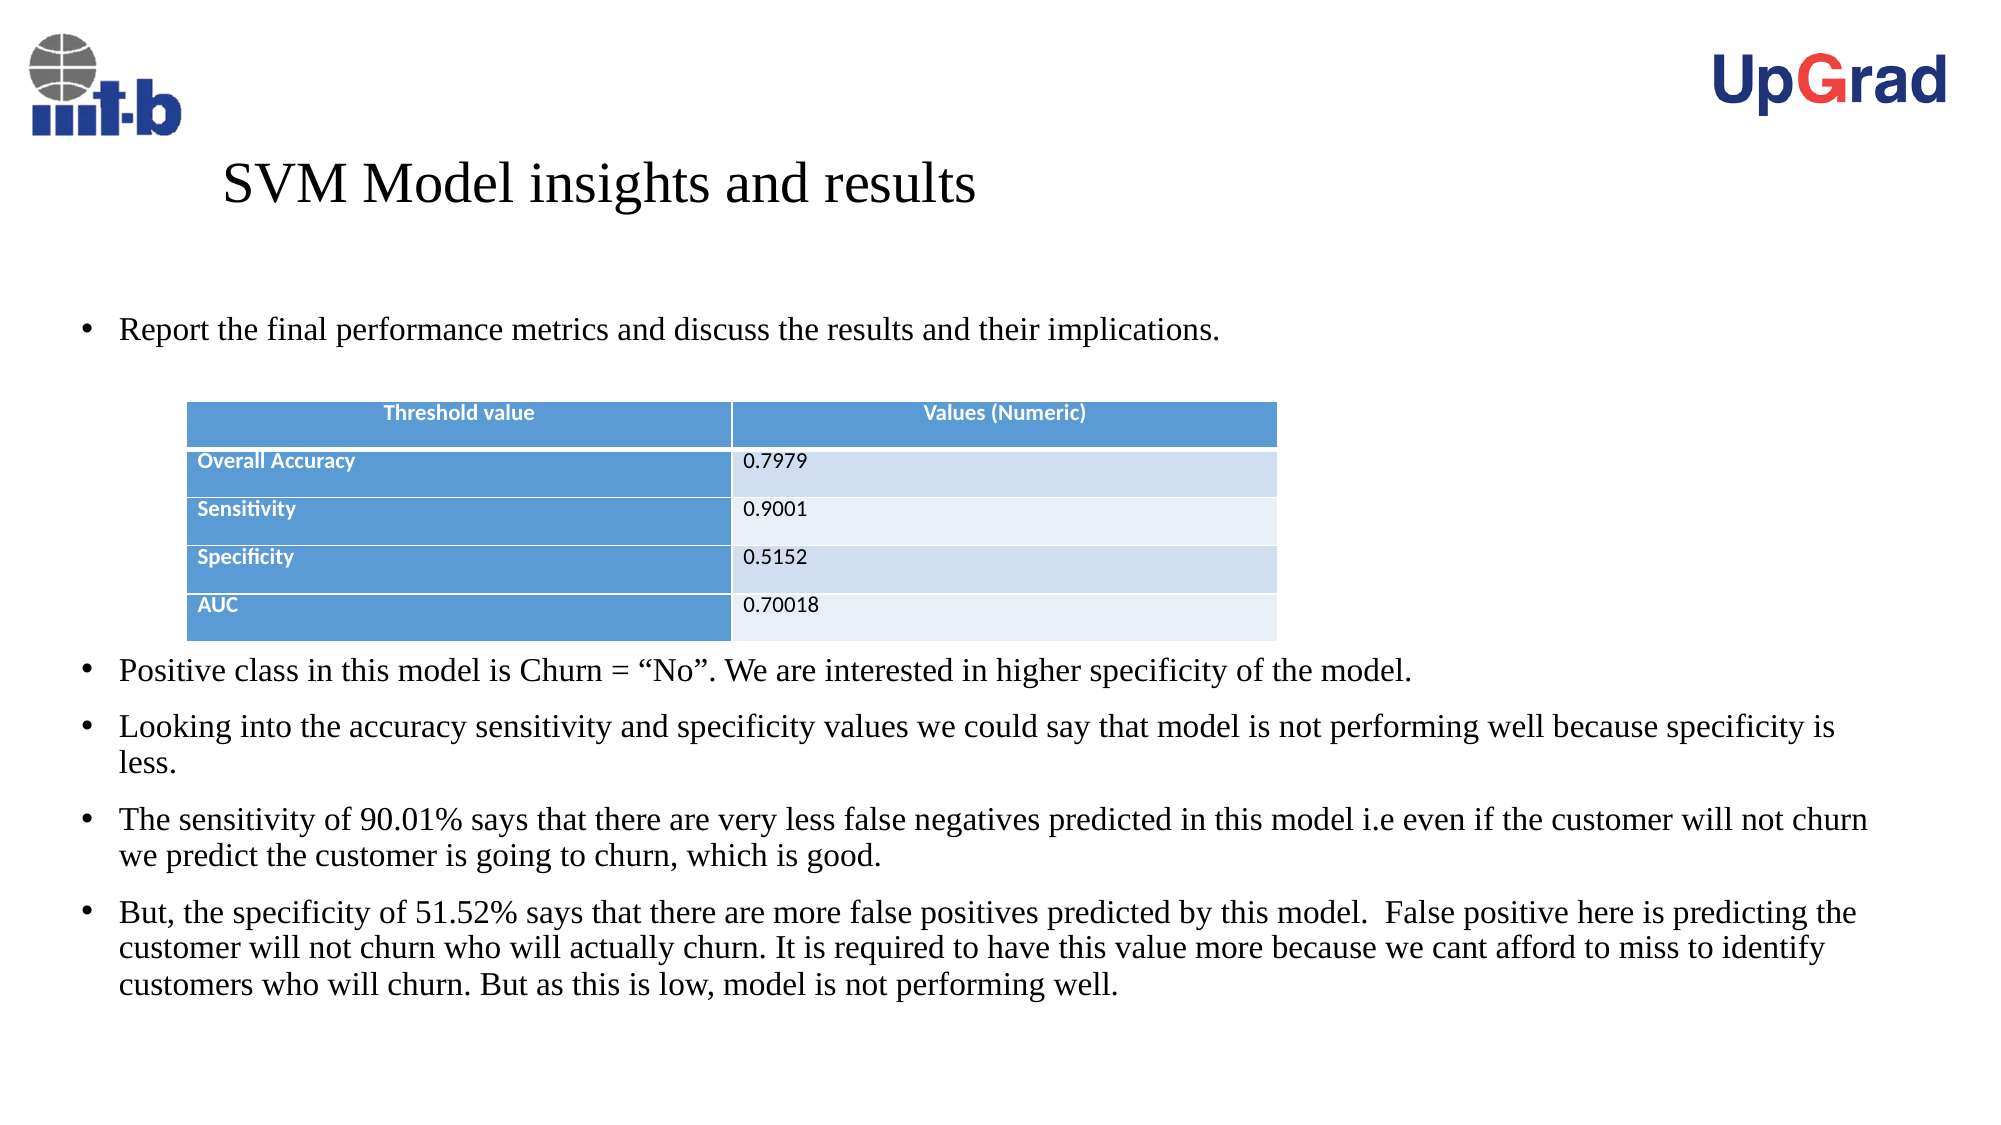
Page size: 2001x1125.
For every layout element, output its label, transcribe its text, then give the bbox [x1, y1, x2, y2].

list Report the final performance metrics and discuss the results and their implications. Positive class in this model is Churn = “No”. We are interested in higher specificity of the model. Looking into the accuracy sensitivity and specificity values we could say that model is not performing well because specificity is less. The sensitivity of 90.01% says that there are very less false negatives predicted in this model i.e even if the customer will not churn we predict the customer is going to churn, which is good. But, the specificity of 51.52% says that there are more false positives predicted by this model. False positive here is predicting the customer will not churn who will actually churn. It is required to have this value more because we cant afford to miss to identify customers who will churn. But as this is low, model is not performing well. [66, 304, 1899, 1017]
picture [0, 29, 208, 163]
table_header Values (Numeric) [733, 402, 1277, 447]
table_cell 0.9001 [733, 498, 1277, 545]
title SVM Model insights and results [186, 104, 1715, 246]
table_cell 0.5152 [733, 546, 1277, 593]
table_cell Specificity [187, 546, 731, 593]
table_cell Sensitivity [187, 498, 731, 545]
table_cell 0.70018 [733, 595, 1277, 641]
table_cell AUC [187, 595, 731, 641]
table_cell 0.7979 [733, 452, 1277, 497]
table_header Threshold value [187, 402, 731, 447]
picture [1714, 53, 1952, 116]
table_cell Overall Accuracy [187, 452, 731, 497]
